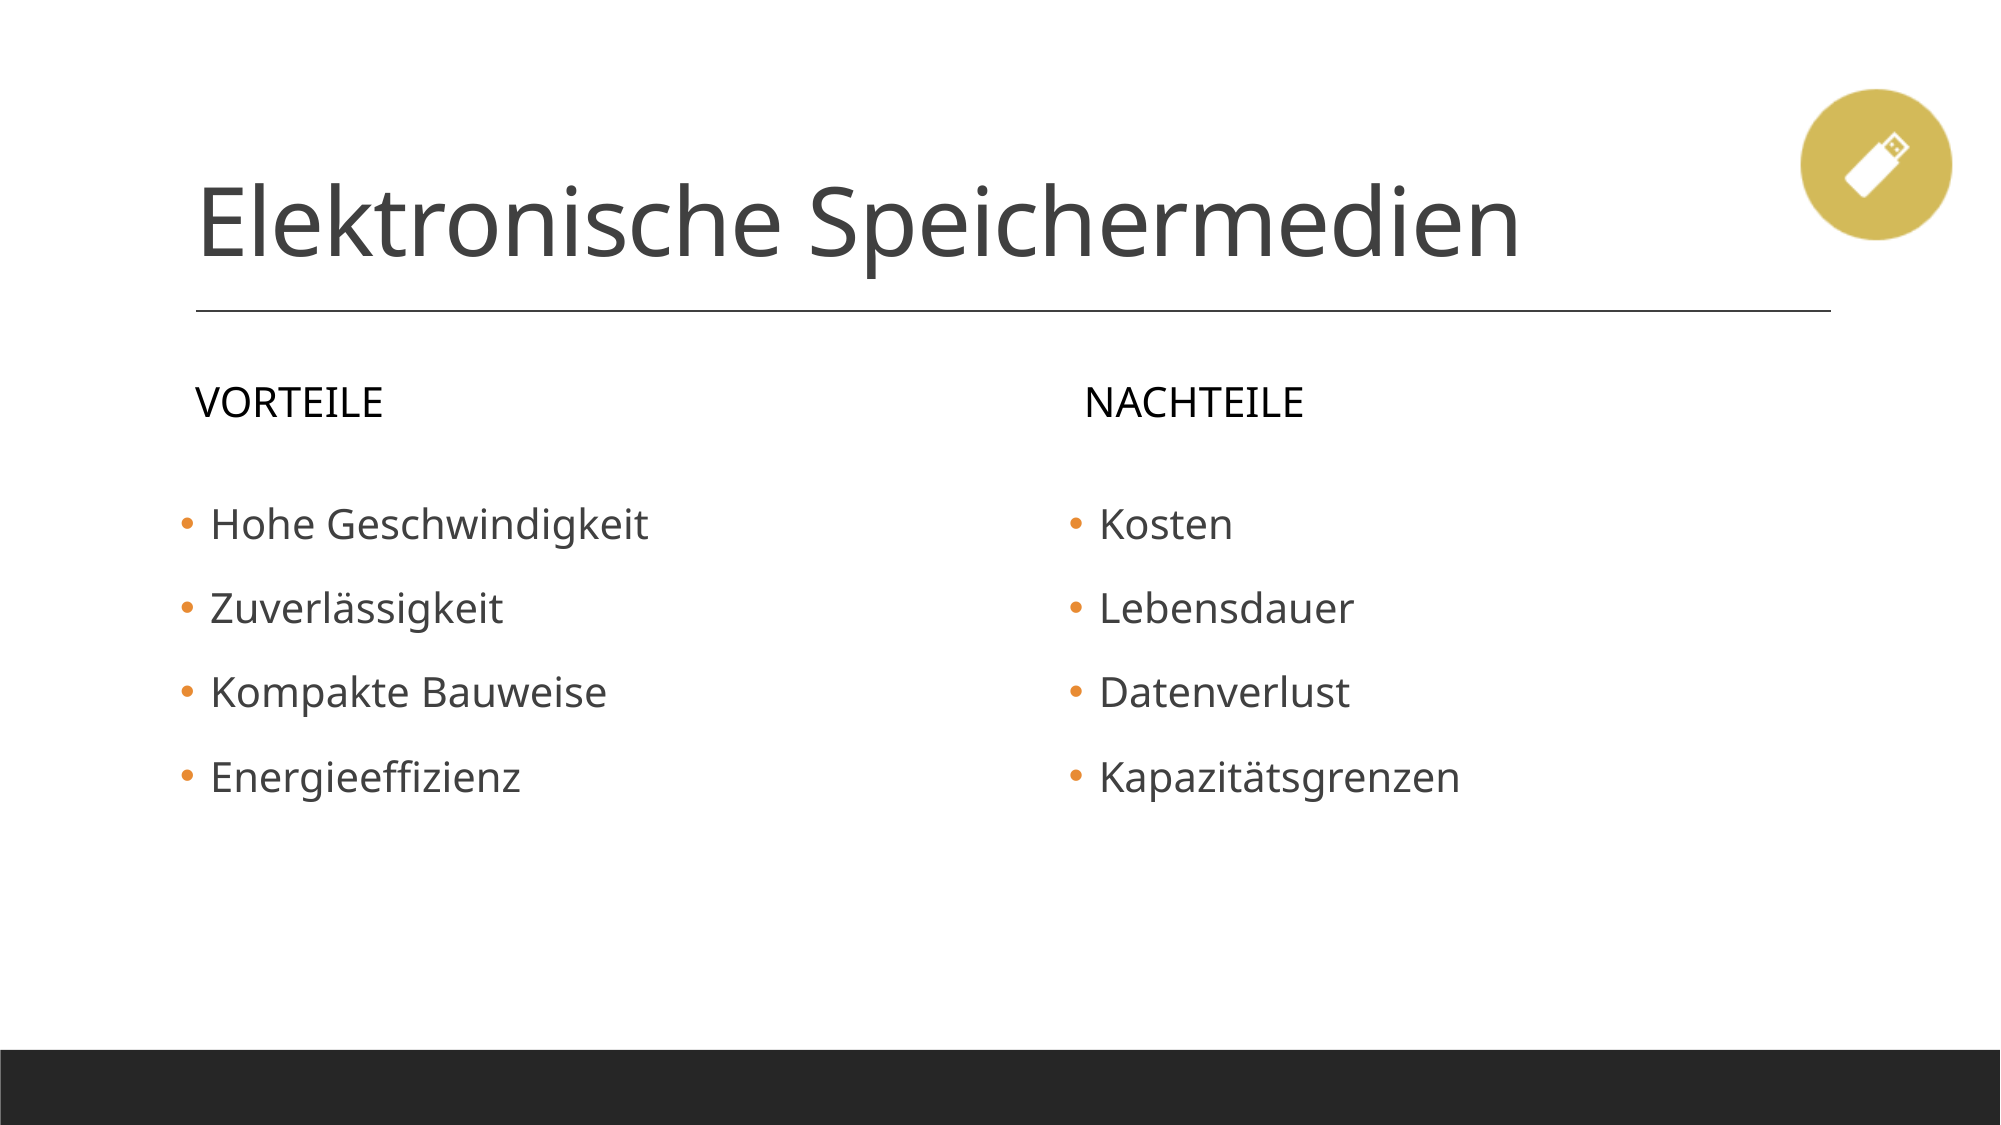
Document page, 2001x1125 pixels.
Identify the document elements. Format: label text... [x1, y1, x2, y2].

list Nachteile [1068, 337, 1830, 459]
title Elektronische Speichermedien [180, 47, 1830, 285]
list Kosten Lebensdauer Datenverlust Kapazitätsgrenzen [1068, 485, 1830, 963]
list Vorteile [180, 337, 942, 459]
picture [1782, 80, 1962, 254]
list Hohe Geschwindigkeit Zuverlässigkeit Kompakte Bauweise Energieeffizienz [180, 485, 942, 963]
